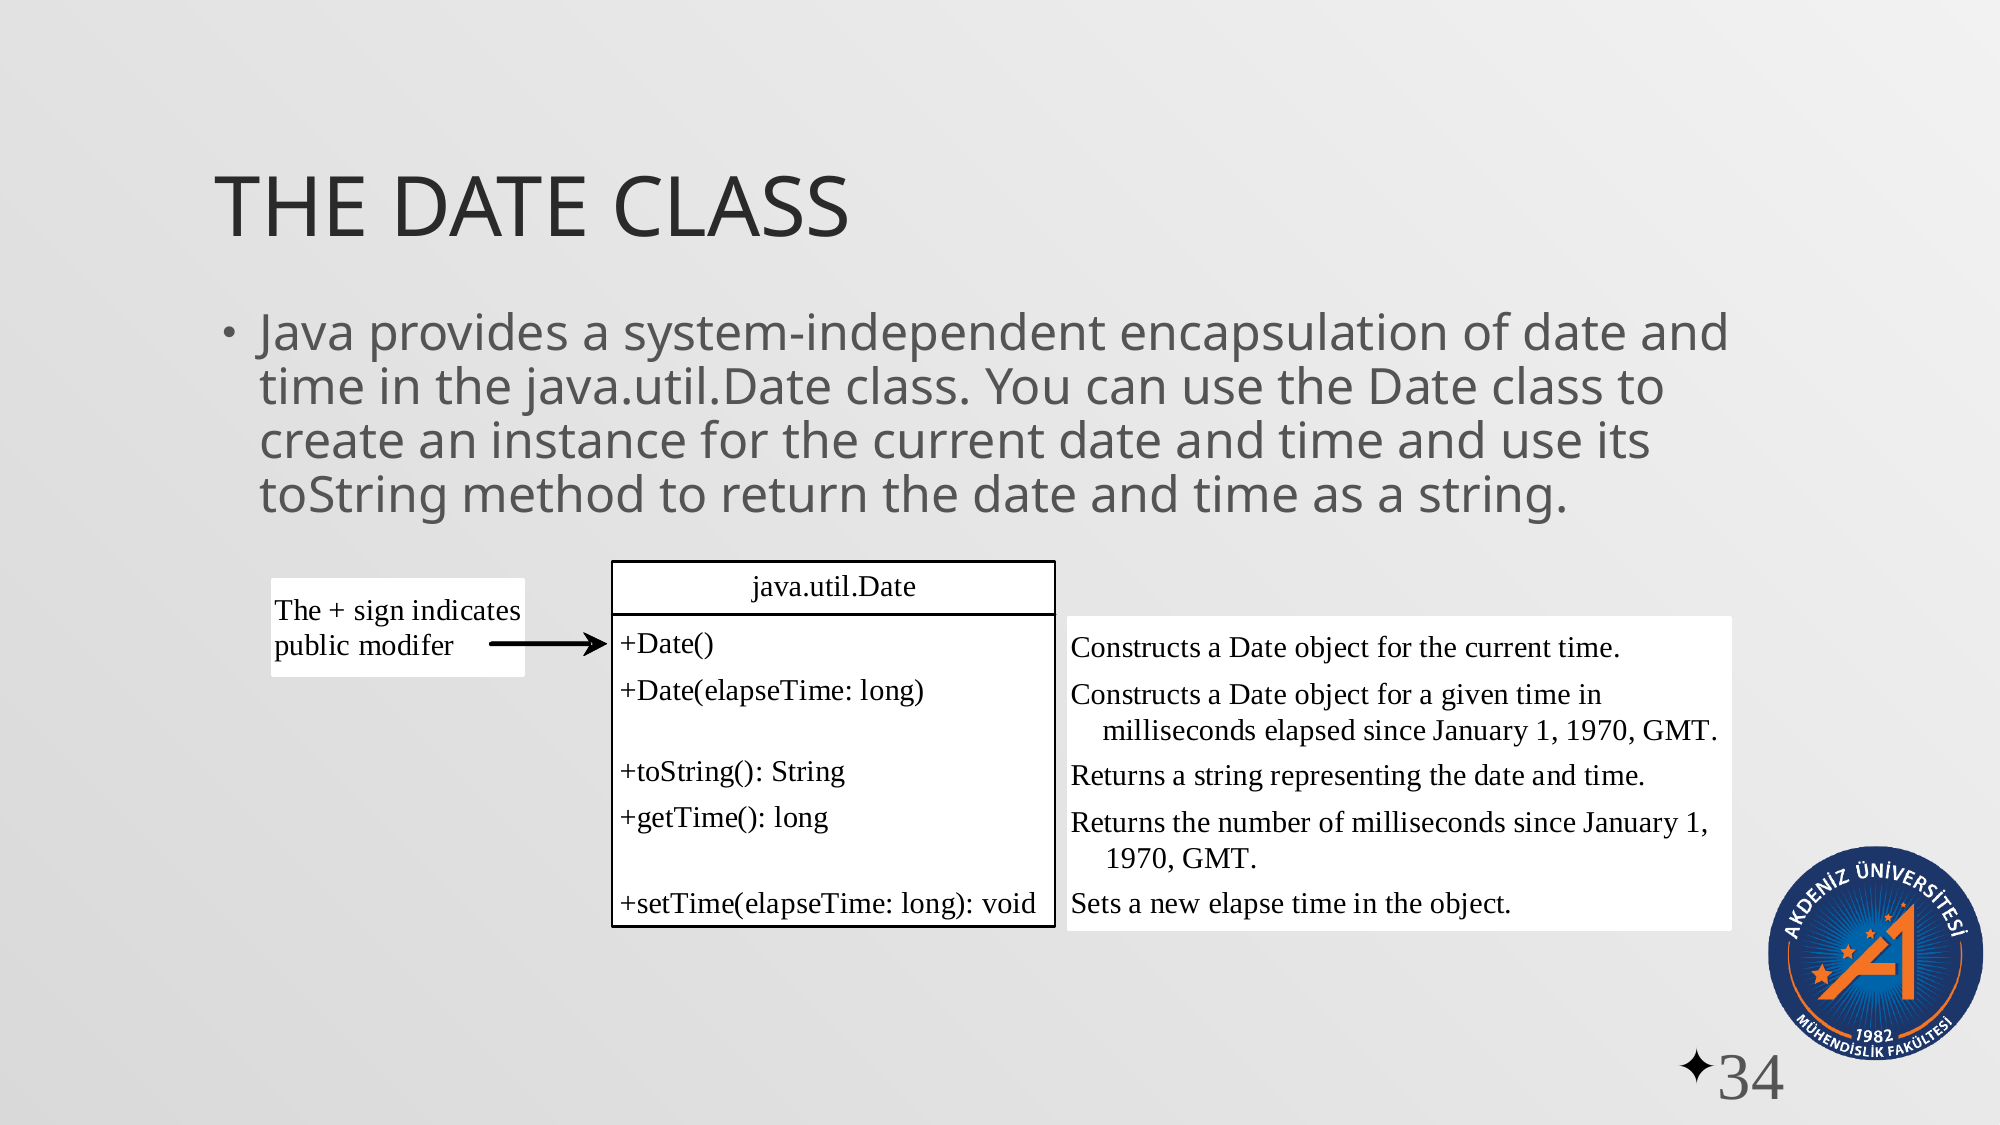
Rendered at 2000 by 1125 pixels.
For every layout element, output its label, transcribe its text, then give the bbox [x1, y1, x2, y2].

title The Date Class [199, 45, 1800, 263]
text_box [262, 534, 1750, 941]
picture [1767, 843, 1985, 1061]
slide_number 34 [1612, 1057, 1800, 1088]
list Java provides a system-independent encapsulation of date and time in the java.util.Date class. You can use the Date class to create an instance for the current date and time and use its toString method to return the date and time as a string. [199, 299, 1800, 1013]
text_box [249, 413, 280, 490]
